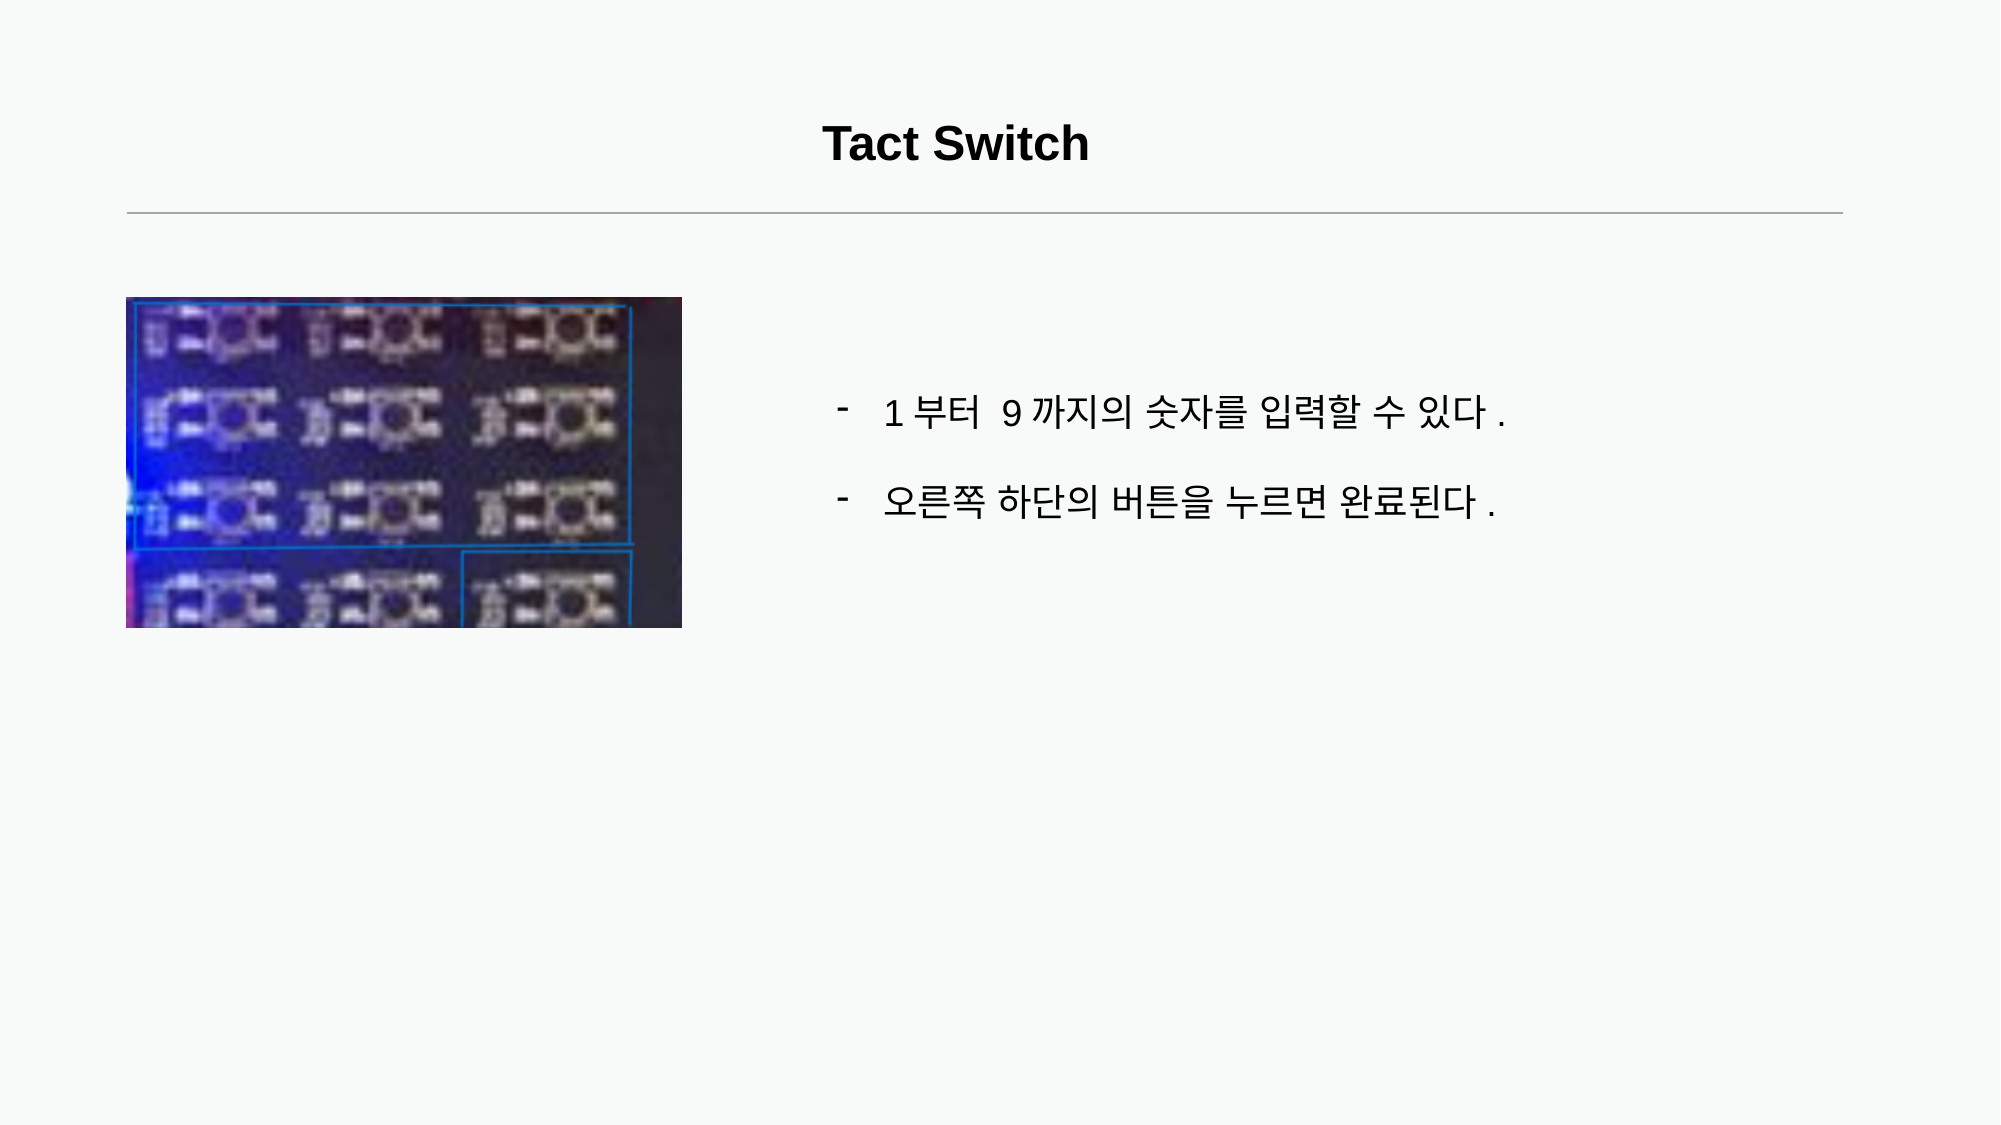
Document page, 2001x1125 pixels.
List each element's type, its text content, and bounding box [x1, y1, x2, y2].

title Tact Switch [108, 110, 1805, 239]
text_box 1부터 9까지의 숫자를 입력할 수 있다. 오른쪽 하단의 버튼을 누르면 완료된다. [821, 336, 1661, 712]
picture [126, 297, 682, 628]
